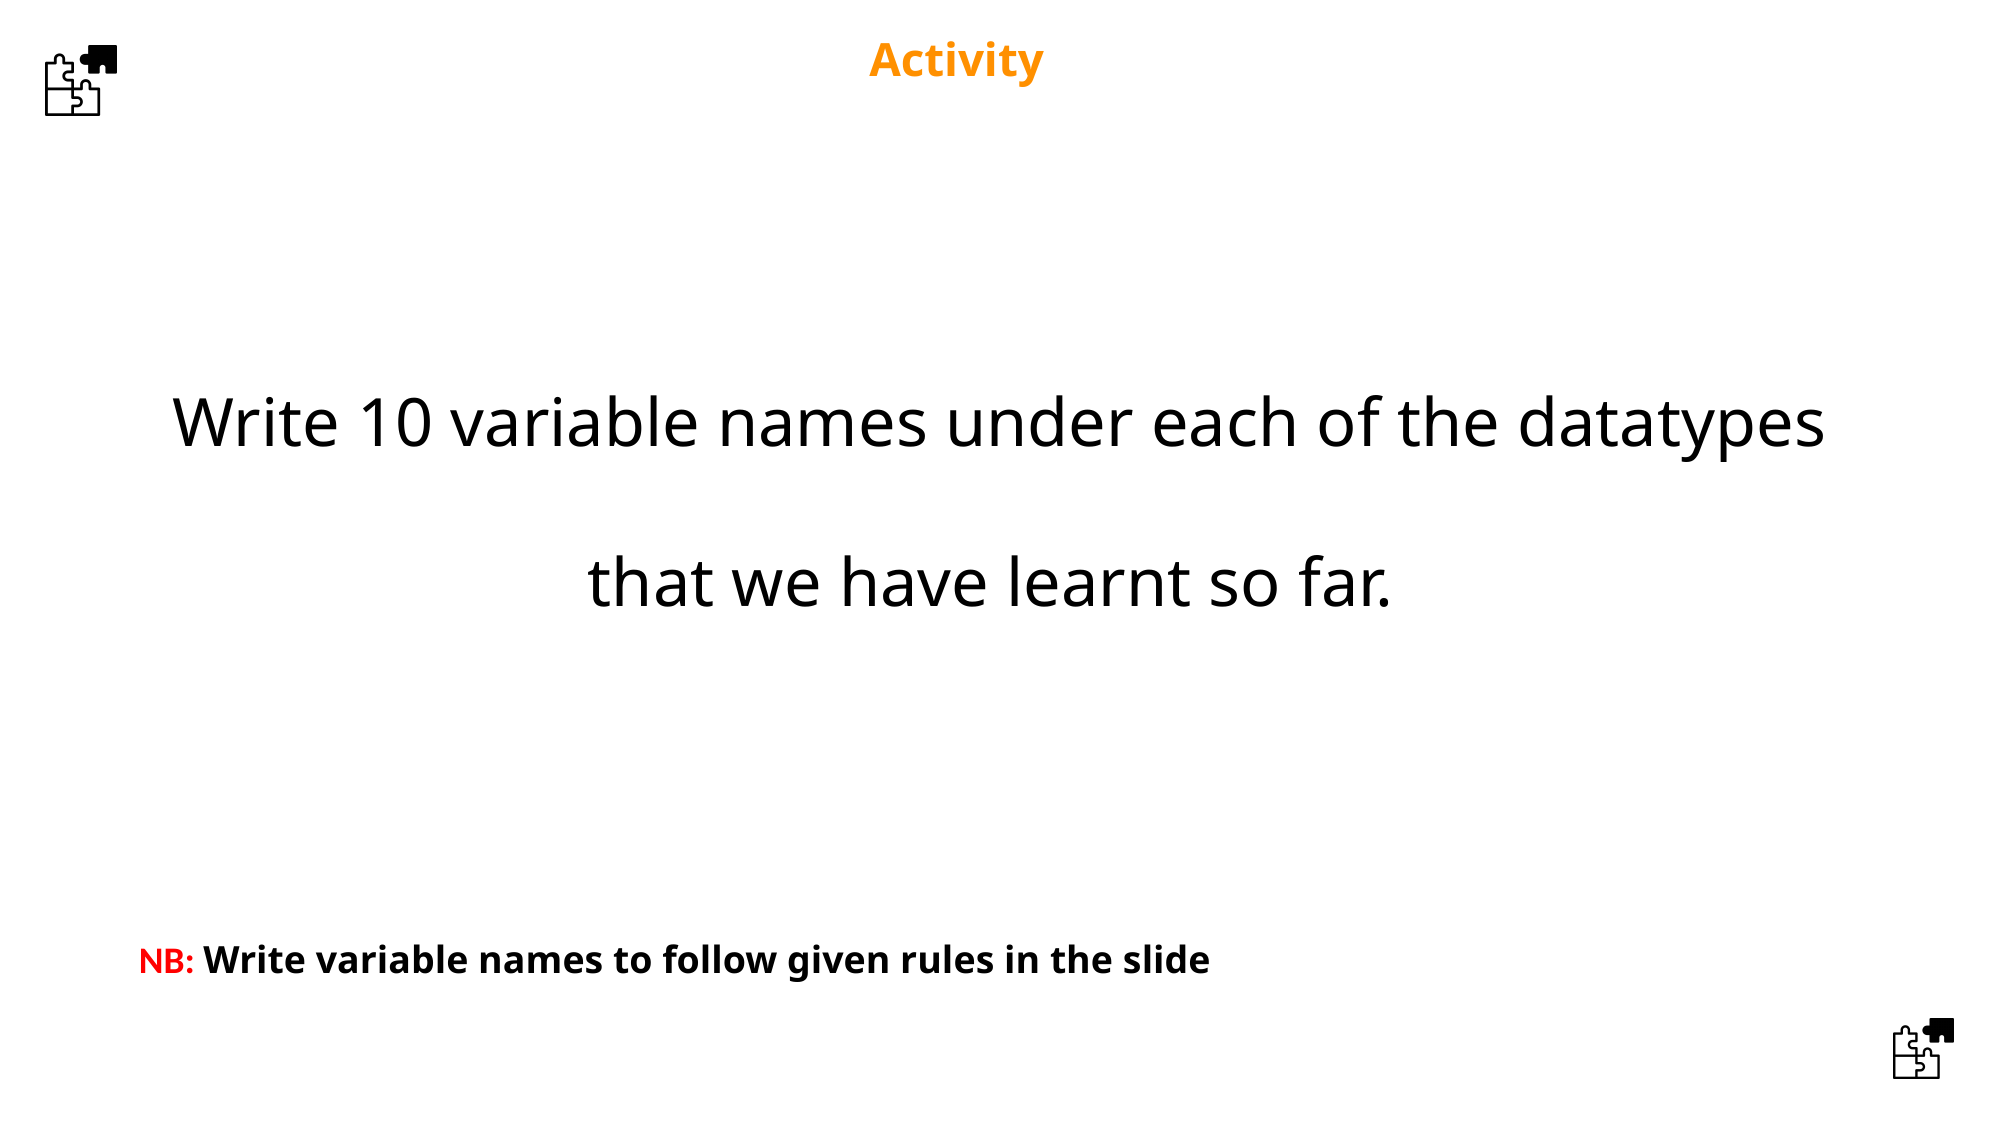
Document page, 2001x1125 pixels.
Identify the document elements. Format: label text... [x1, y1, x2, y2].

text_box NB: Write variable names to follow given rules in the slide [124, 928, 1227, 1033]
picture [45, 45, 117, 117]
text_box Activity [854, 23, 1059, 94]
text_box Write 10 variable names under each of the datatypes that we have learnt so far. [108, 292, 1892, 788]
picture [1893, 1018, 1954, 1079]
